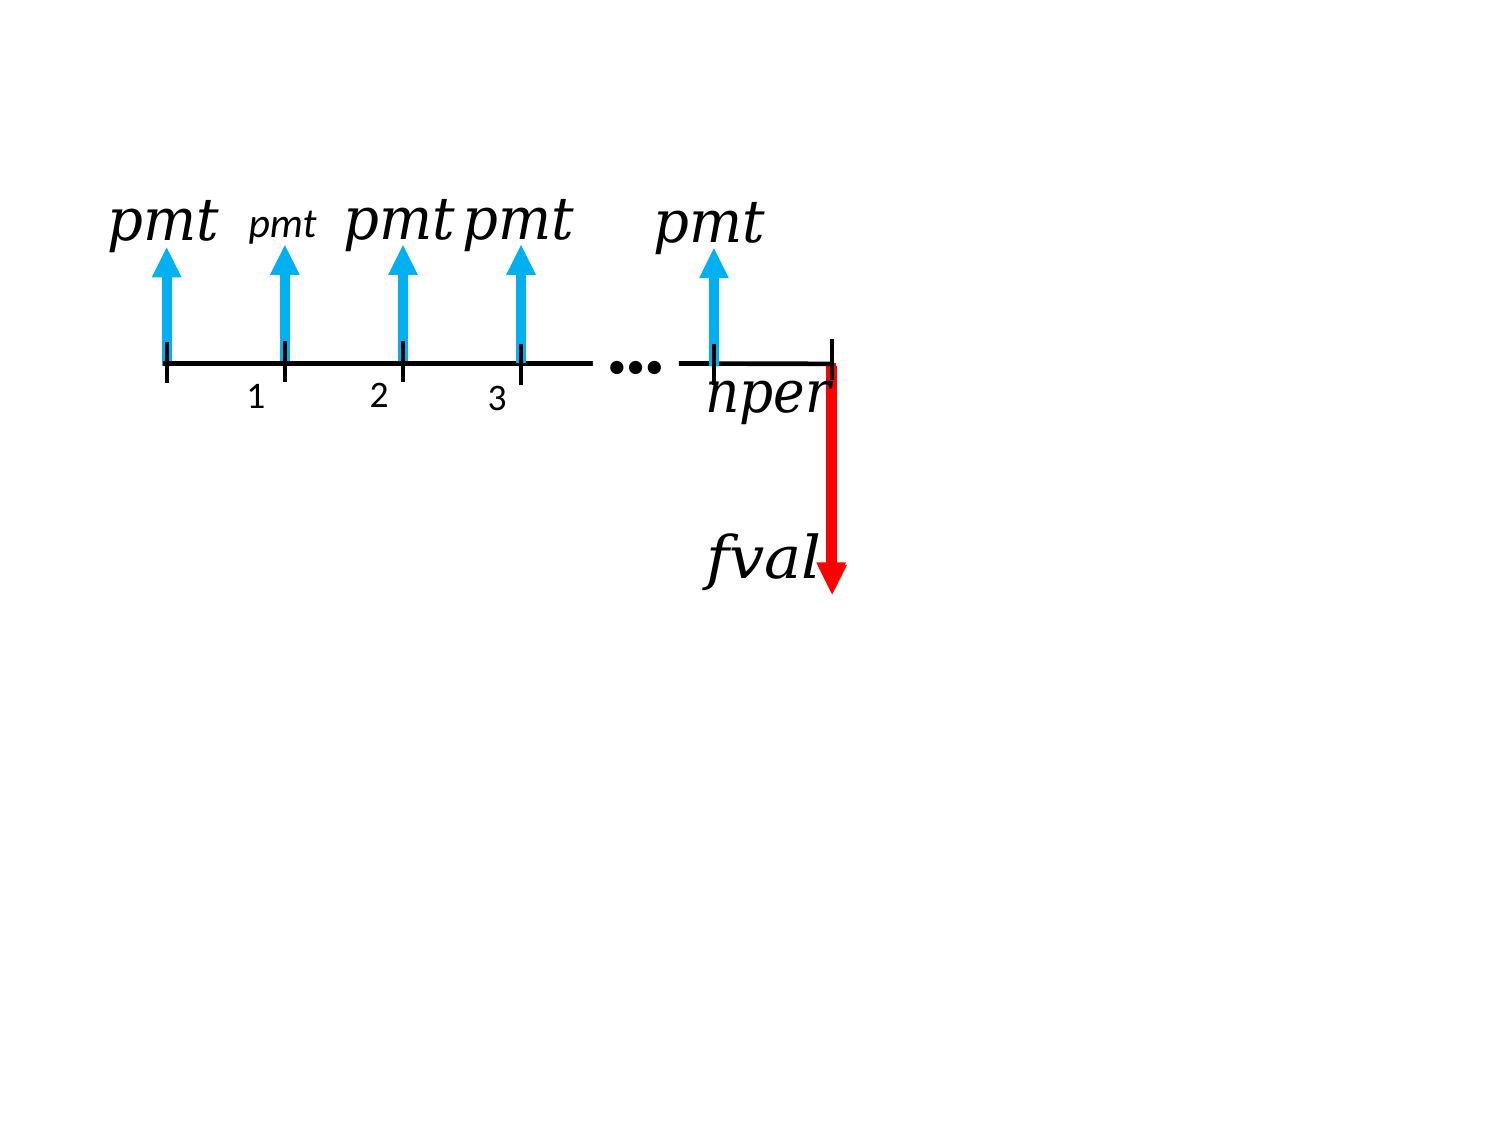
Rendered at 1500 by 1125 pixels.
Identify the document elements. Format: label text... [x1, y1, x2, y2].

text_box 3 [473, 371, 522, 426]
text_box 2 [354, 371, 404, 423]
text_box 1 [231, 371, 281, 424]
text_box pmt [233, 188, 332, 254]
text_box ••• [592, 333, 679, 394]
